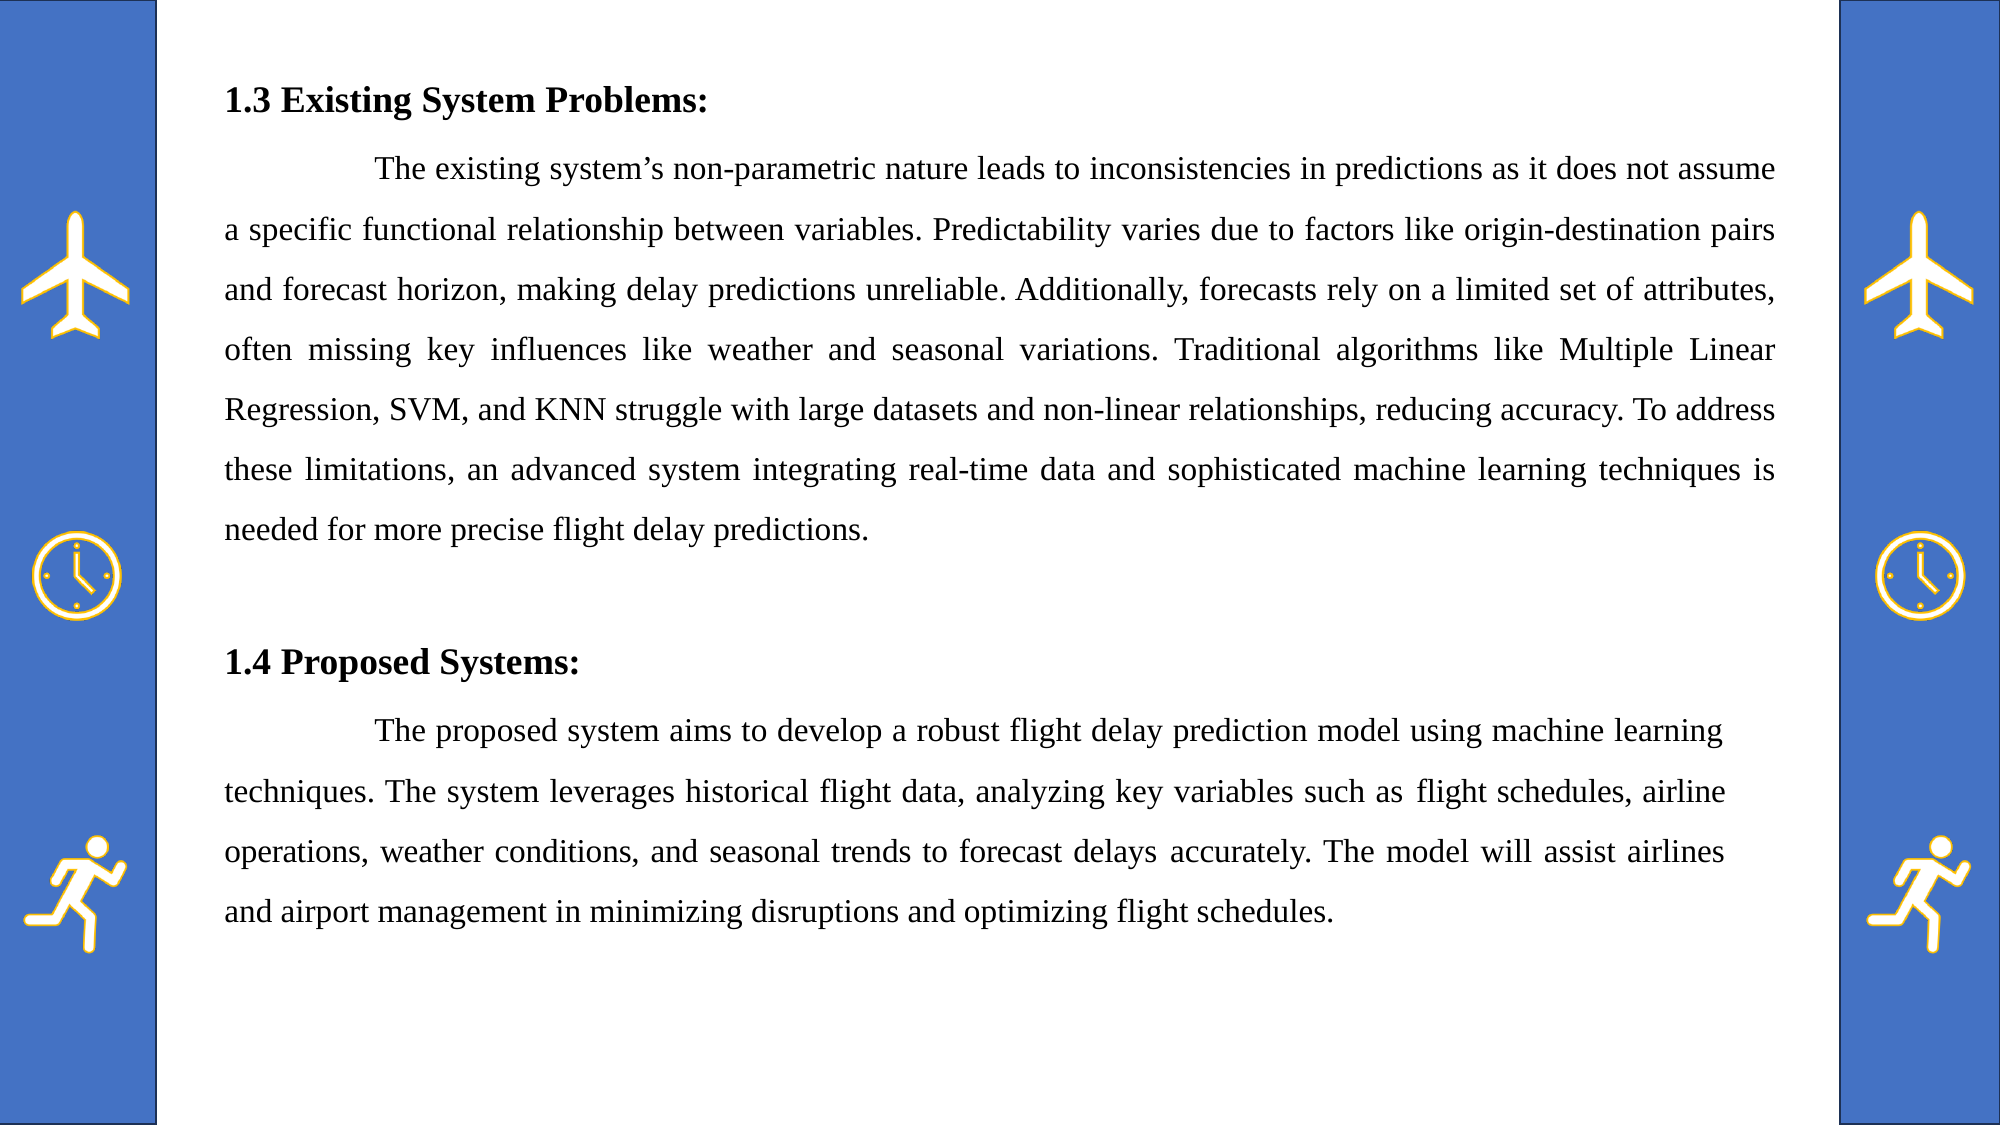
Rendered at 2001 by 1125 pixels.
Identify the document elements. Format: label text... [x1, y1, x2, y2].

picture [10, 829, 140, 959]
text_box [1839, 0, 2000, 1125]
picture [21, 520, 132, 631]
text_box [0, 0, 157, 1125]
picture [1843, 199, 1994, 350]
picture [1853, 829, 1984, 959]
picture [0, 199, 150, 350]
picture [1864, 520, 1976, 631]
text_box 1.3 Existing System Problems: The existing system’s non-parametric nature leads to inconsistencies in predictions as it does not assume a specific functional relationship between variables. Predictability varies due to factors like origin-destination pairs and forecast horizon, making delay predictions unreliable. Additionally, forecasts rely on a limited set of attributes, often missing key influences like weather and seasonal variations. Traditional algorithms like Multiple Linear Regression, SVM, and KNN struggle with large datasets and non-linear relationships, reducing accuracy. To address these limitations, an advanced system integrating real-time data and sophisticated machine learning techniques is needed for more precise flight delay predictions. 1.4 Proposed Systems: The proposed system aims to develop a robust flight delay prediction model using machine learning techniques. The system leverages historical flight data, analyzing key variables such as flight schedules, airline operations, weather conditions, and seasonal trends to forecast delays accurately. The model will assist airlines and airport management in minimizing disruptions and optimizing flight schedules. [209, 67, 1794, 1027]
